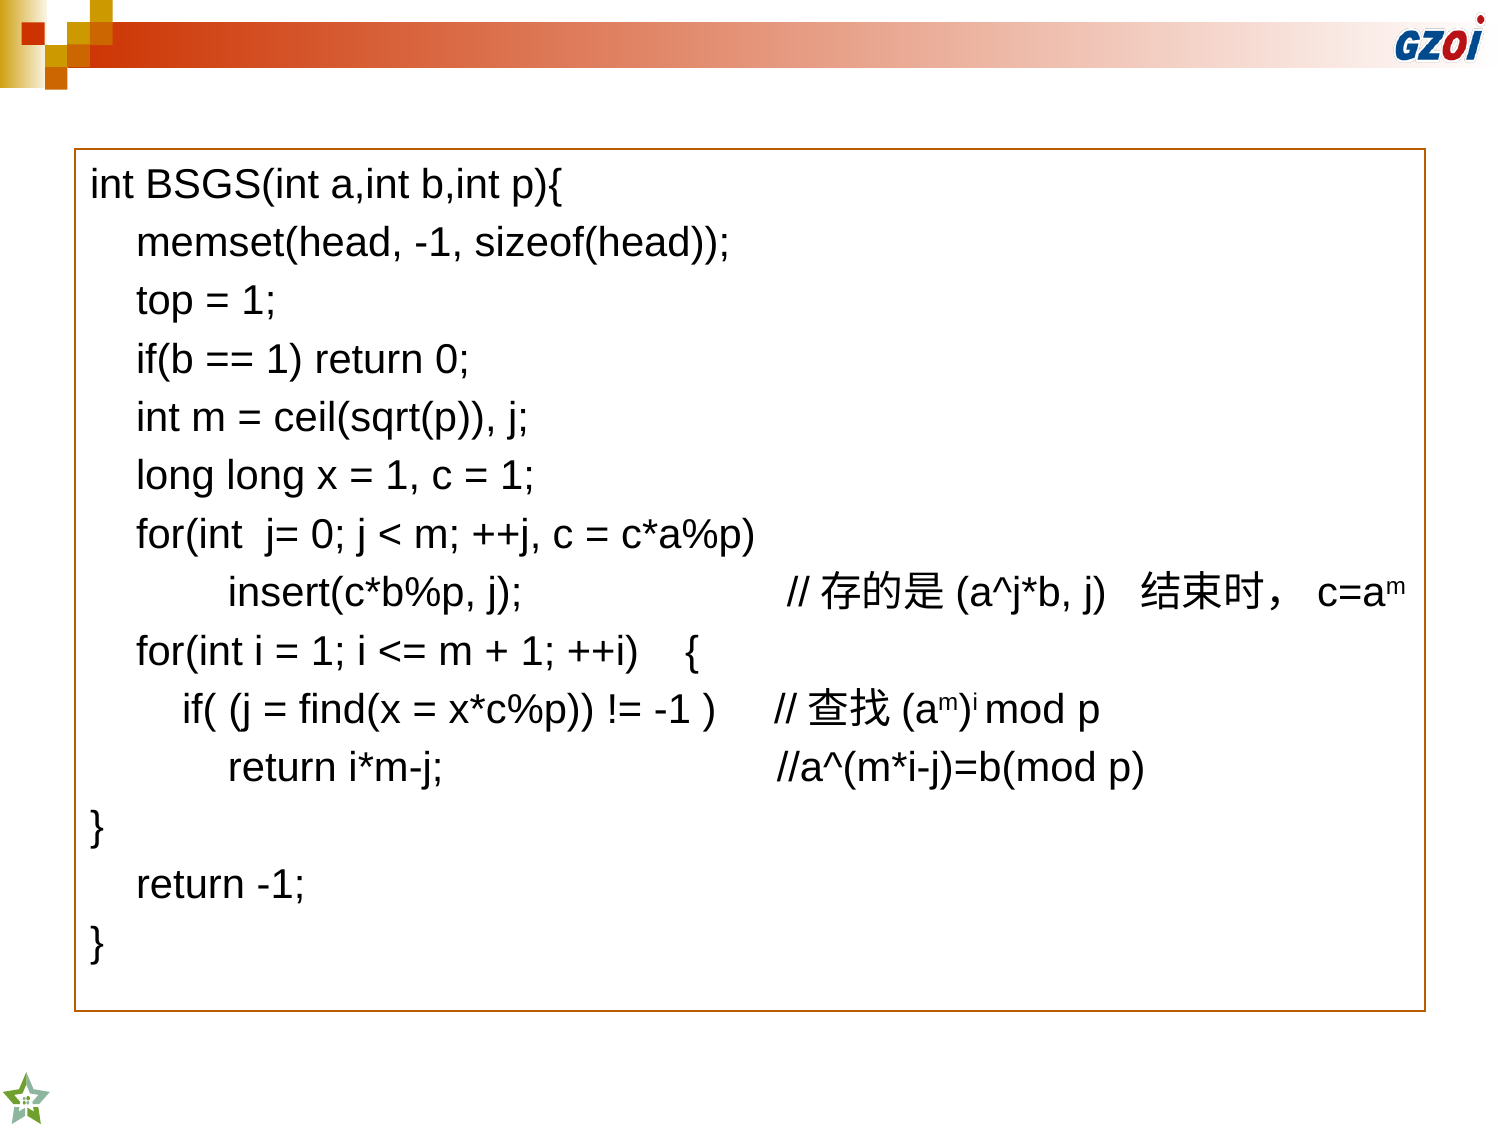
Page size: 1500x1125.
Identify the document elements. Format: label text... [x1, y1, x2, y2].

picture [1392, 8, 1492, 72]
list int BSGS(int a,int b,int p){ memset(head, -1, sizeof(head)); top = 1; if(b == 1) return 0; int m = ceil(sqrt(p)), j; long long x = 1, c = 1; for(int j= 0; j < m; ++j, c = c*a%p) insert(c*b%p, j); //存的是(a^j*b, j) 结束时，c=am for(int i = 1; i <= m + 1; ++i) { if( (j = find(x = x*c%p)) != -1 ) //查找(am)i mod p return i*m-j; //a^(m*i-j)=b(mod p) } return -1; } [74, 148, 1426, 1012]
